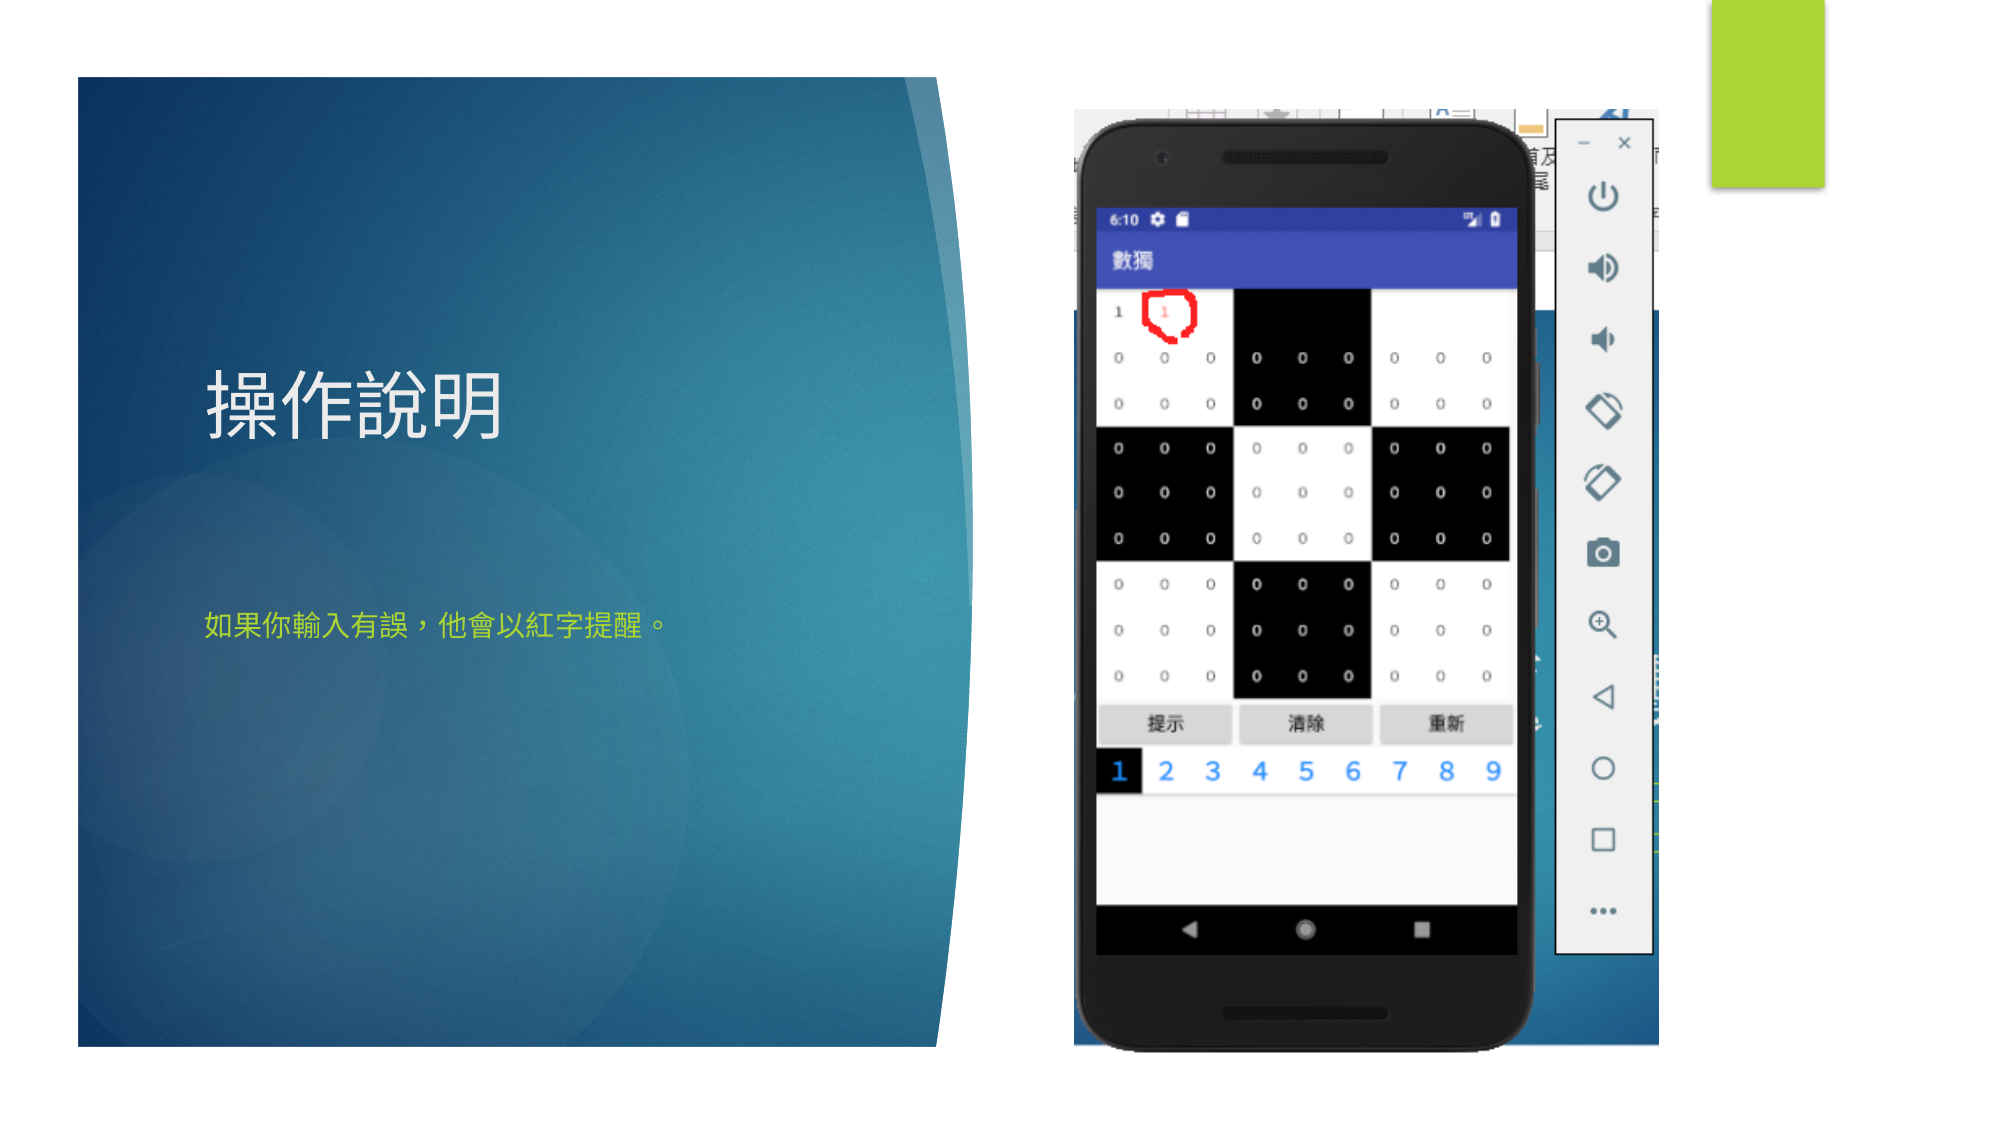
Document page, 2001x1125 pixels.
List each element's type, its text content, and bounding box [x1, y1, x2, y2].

list 如果你輸入有誤，他會以紅字提醒。 [189, 600, 823, 825]
picture [1073, 108, 1659, 1056]
title 操作說明 [189, 277, 823, 457]
